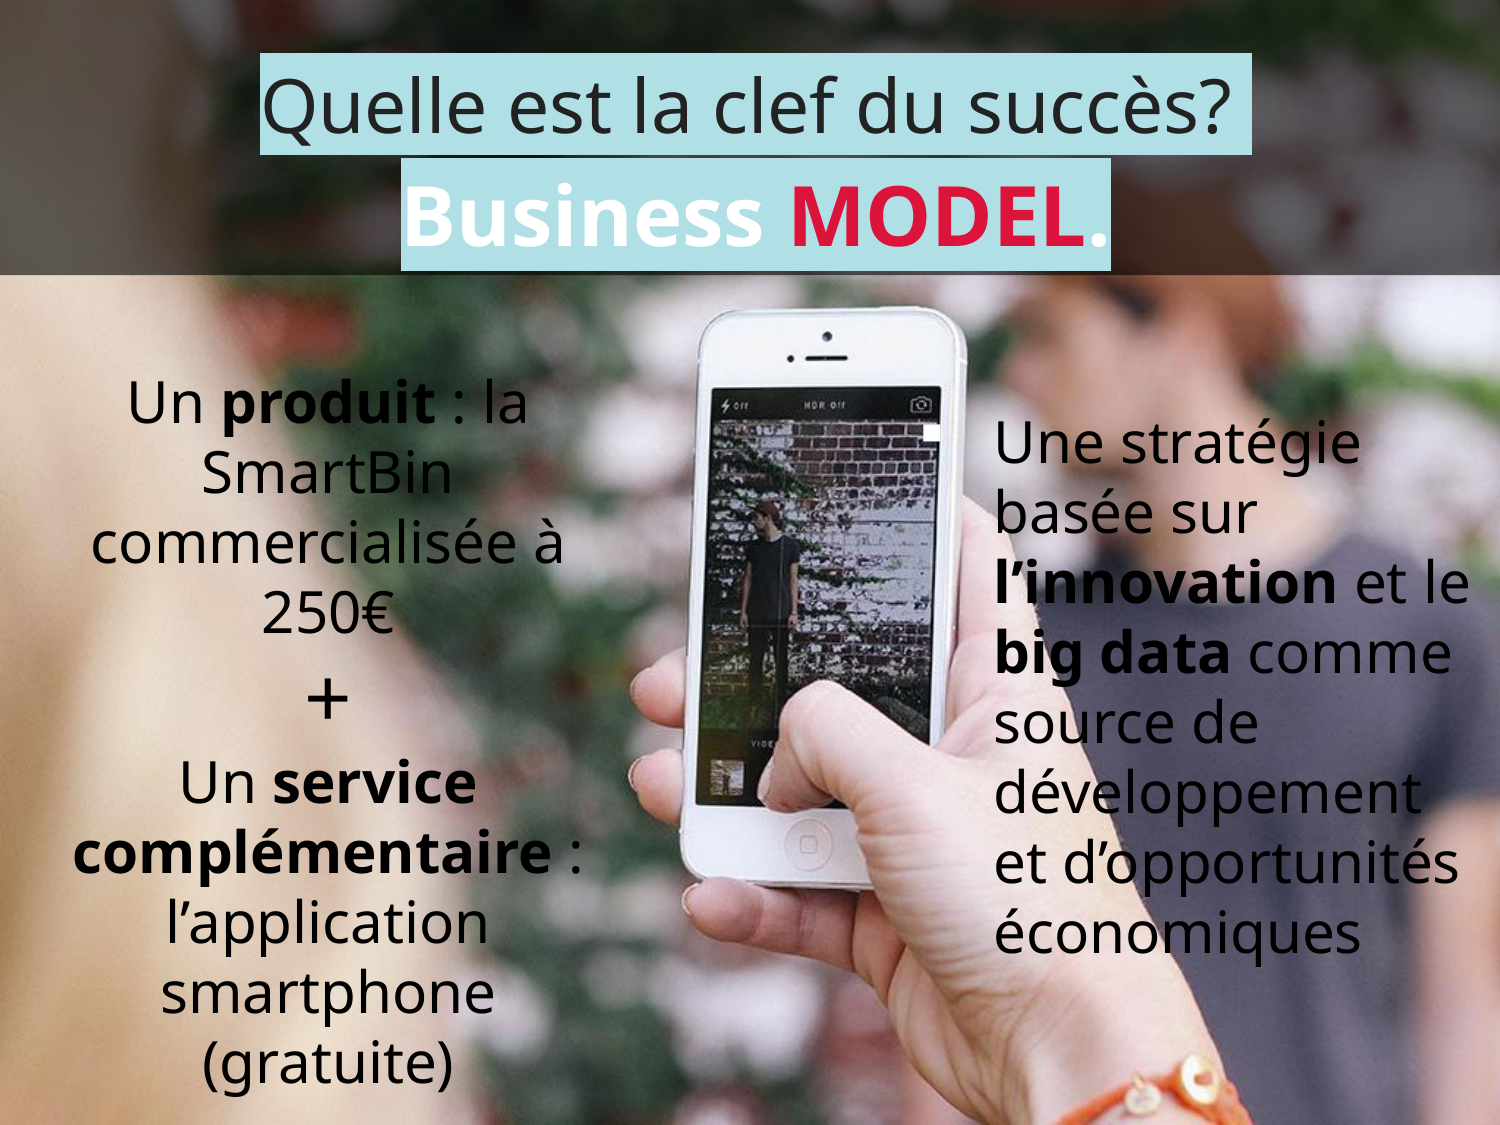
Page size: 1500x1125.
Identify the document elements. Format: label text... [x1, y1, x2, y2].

picture [0, 276, 1500, 1125]
text_box [0, 0, 1500, 276]
text_box Une stratégie basée sur l’innovation et le big data comme source de développement et d’opportunités économiques [903, 390, 1500, 1083]
list Un produit : la SmartBin commercialisée à 250€ + Un service complémentaire : l’application smartphone (gratuite) [29, 349, 628, 1042]
title Quelle est la clef du succès? Business MODEL. [171, 29, 1341, 316]
